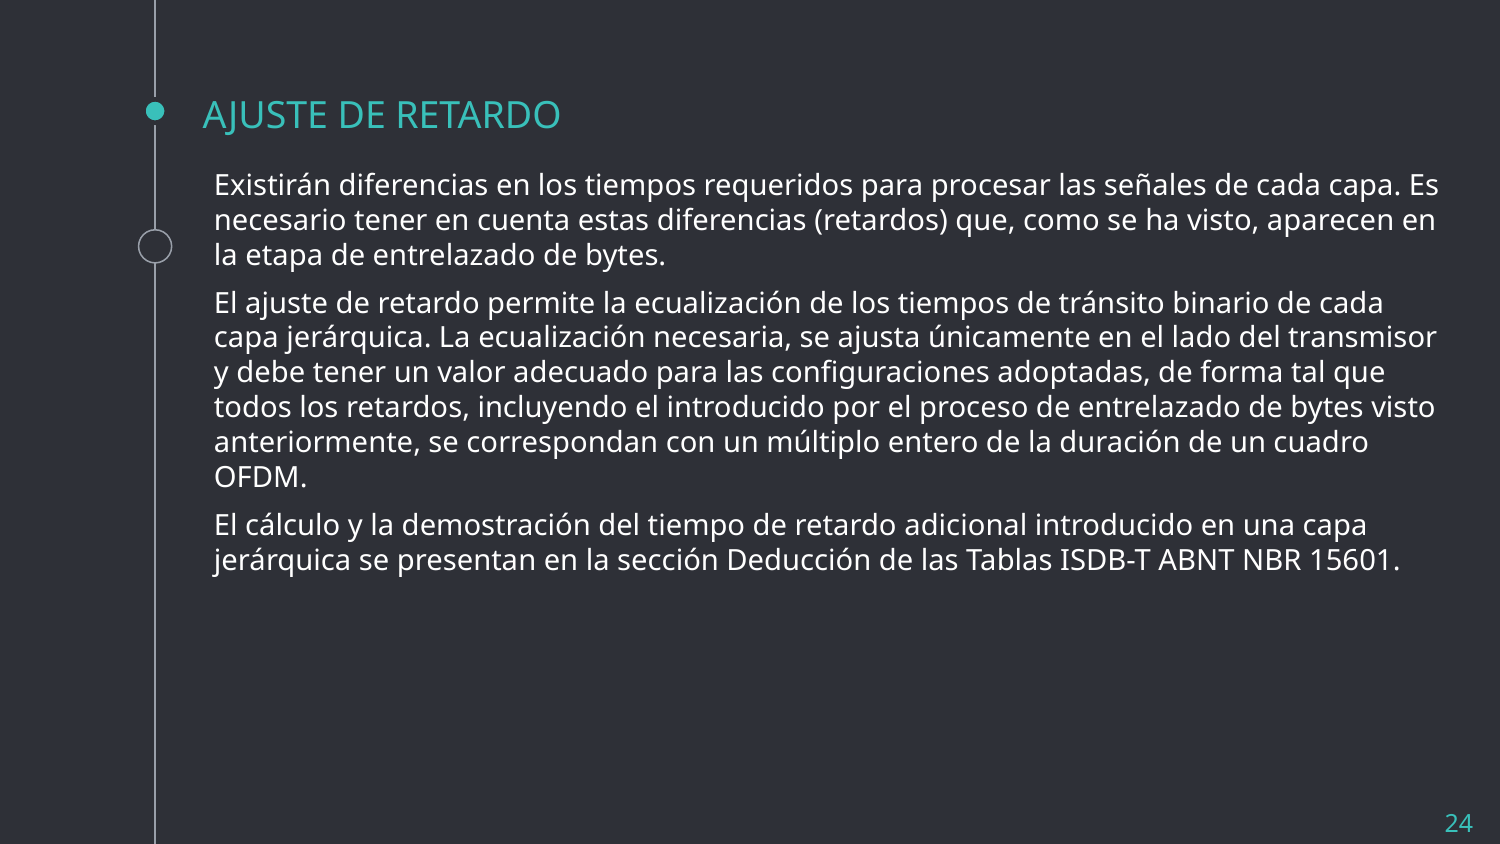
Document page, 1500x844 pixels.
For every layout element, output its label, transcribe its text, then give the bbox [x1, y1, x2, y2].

list Existirán diferencias en los tiempos requeridos para procesar las señales de cada capa. Es necesario tener en cuenta estas diferencias (retardos) que, como se ha visto, aparecen en la etapa de entrelazado de bytes. El ajuste de retardo permite la ecualización de los tiempos de tránsito binario de cada capa jerárquica. La ecualización necesaria, se ajusta únicamente en el lado del transmisor y debe tener un valor adecuado para las configuraciones adoptadas, de forma tal que todos los retardos, incluyendo el introducido por el proceso de entrelazado de bytes visto anteriormente, se correspondan con un múltiplo entero de la duración de un cuadro OFDM. El cálculo y la demostración del tiempo de retardo adicional introducido en una capa jerárquica se presentan en la sección Deducción de las Tablas ISDB-T ABNT NBR 15601. [180, 151, 1463, 604]
slide_number 24 [1398, 792, 1489, 844]
title AJUSTE DE RETARDO [187, 94, 1313, 151]
